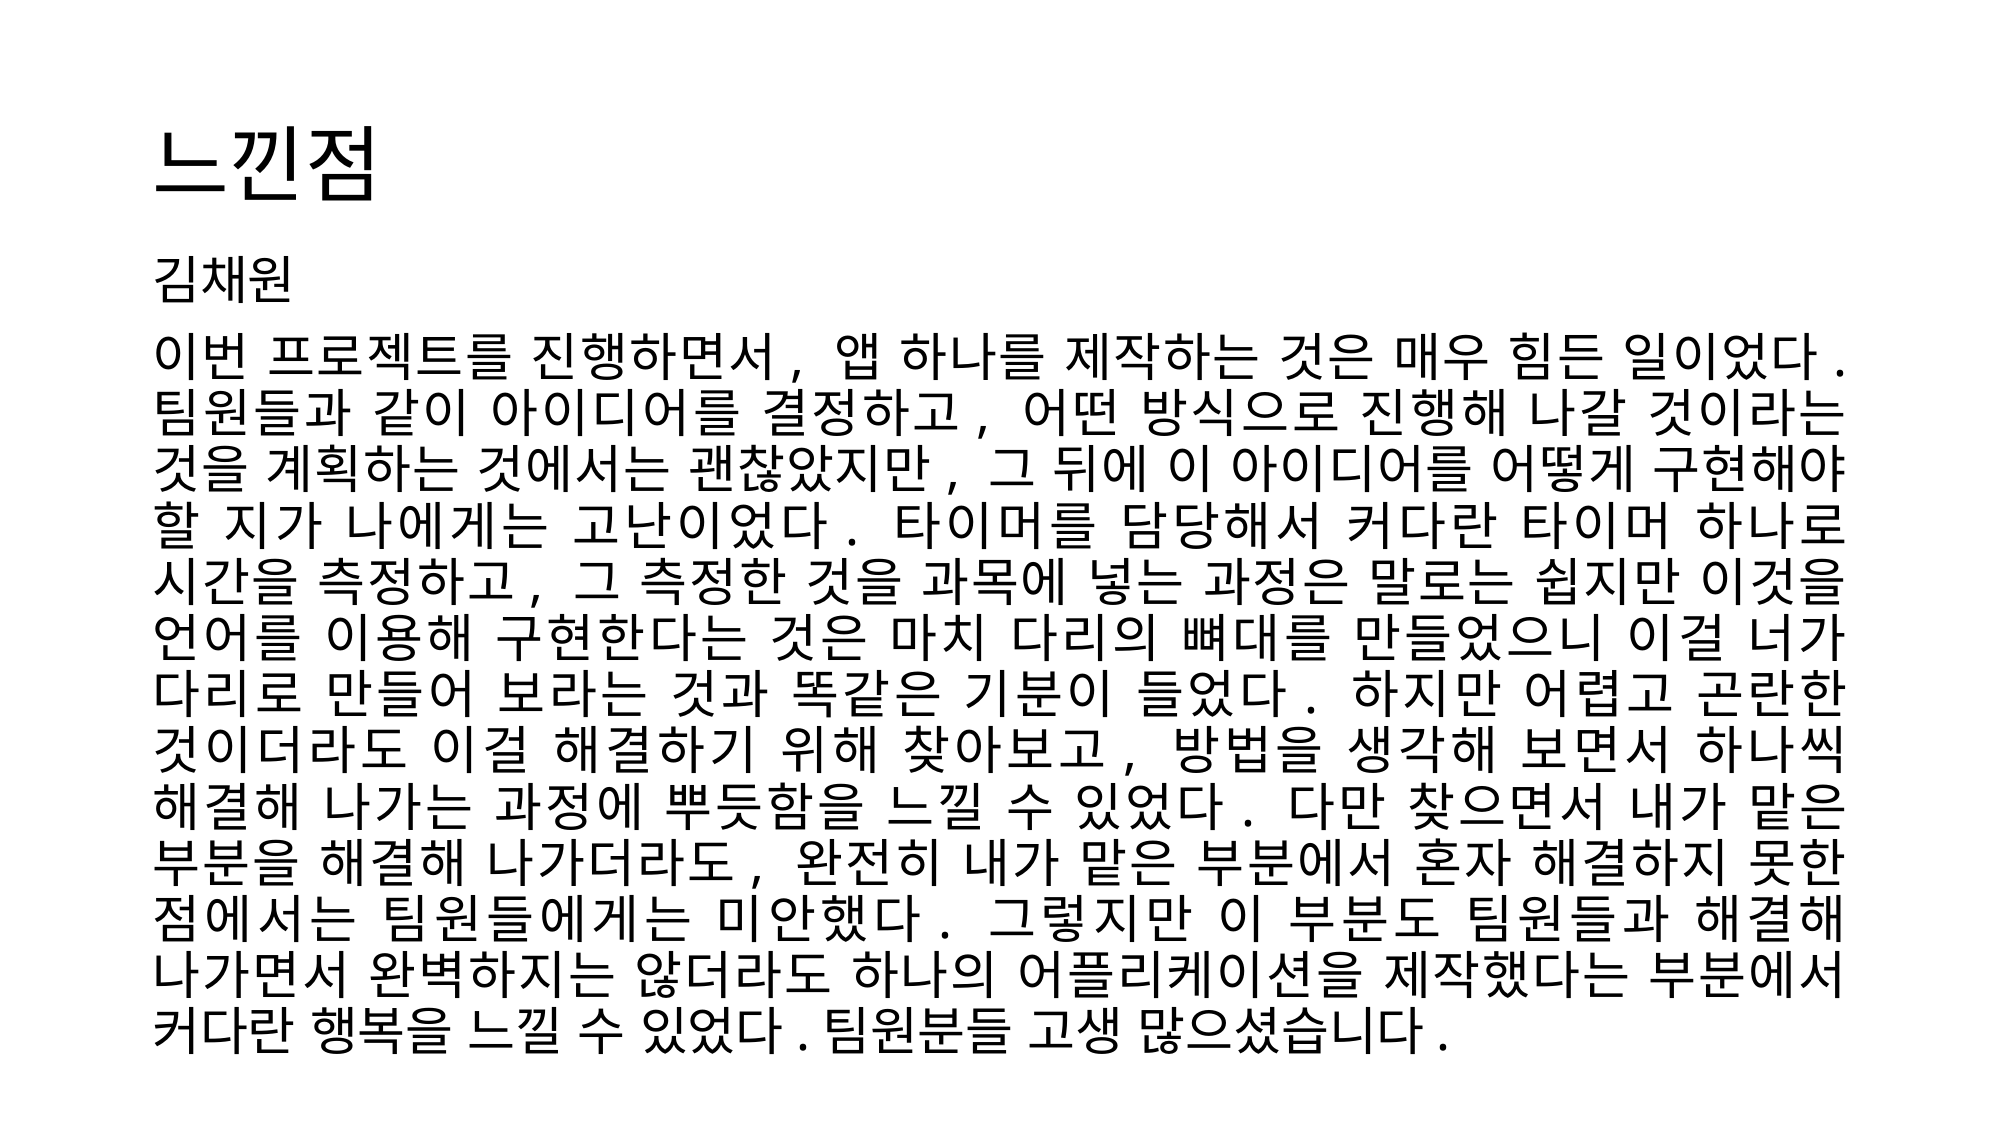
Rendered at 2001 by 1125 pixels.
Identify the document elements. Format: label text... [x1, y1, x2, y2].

title 느낀점 [137, 59, 1863, 247]
list 김채원 이번 프로젝트를 진행하면서, 앱 하나를 제작하는 것은 매우 힘든 일이었다. 팀원들과 같이 아이디어를 결정하고, 어떤 방식으로 진행해 나갈 것이라는 것을 계획하는 것에서는 괜찮았지만, 그 뒤에 이 아이디어를 어떻게 구현해야 할 지가 나에게는 고난이었다. 타이머를 담당해서 커다란 타이머 하나로 시간을 측정하고, 그 측정한 것을 과목에 넣는 과정은 말로는 쉽지만 이것을 언어를 이용해 구현한다는 것은 마치 다리의 뼈대를 만들었으니 이걸 너가 다리로 만들어 보라는 것과 똑같은 기분이 들었다. 하지만 어렵고 곤란한 것이더라도 이걸 해결하기 위해 찾아보고, 방법을 생각해 보면서 하나씩 해결해 나가는 과정에 뿌듯함을 느낄 수 있었다. 다만 찾으면서 내가 맡은 부분을 해결해 나가더라도, 완전히 내가 맡은 부분에서 혼자 해결하지 못한 점에서는 팀원들에게는 미안했다. 그렇지만 이 부분도 팀원들과 해결해 나가면서 완벽하지는 않더라도 하나의 어플리케이션을 제작했다는 부분에서 커다란 행복을 느낄 수 있었다.팀원분들 고생 많으셨습니다. [137, 247, 1863, 1125]
